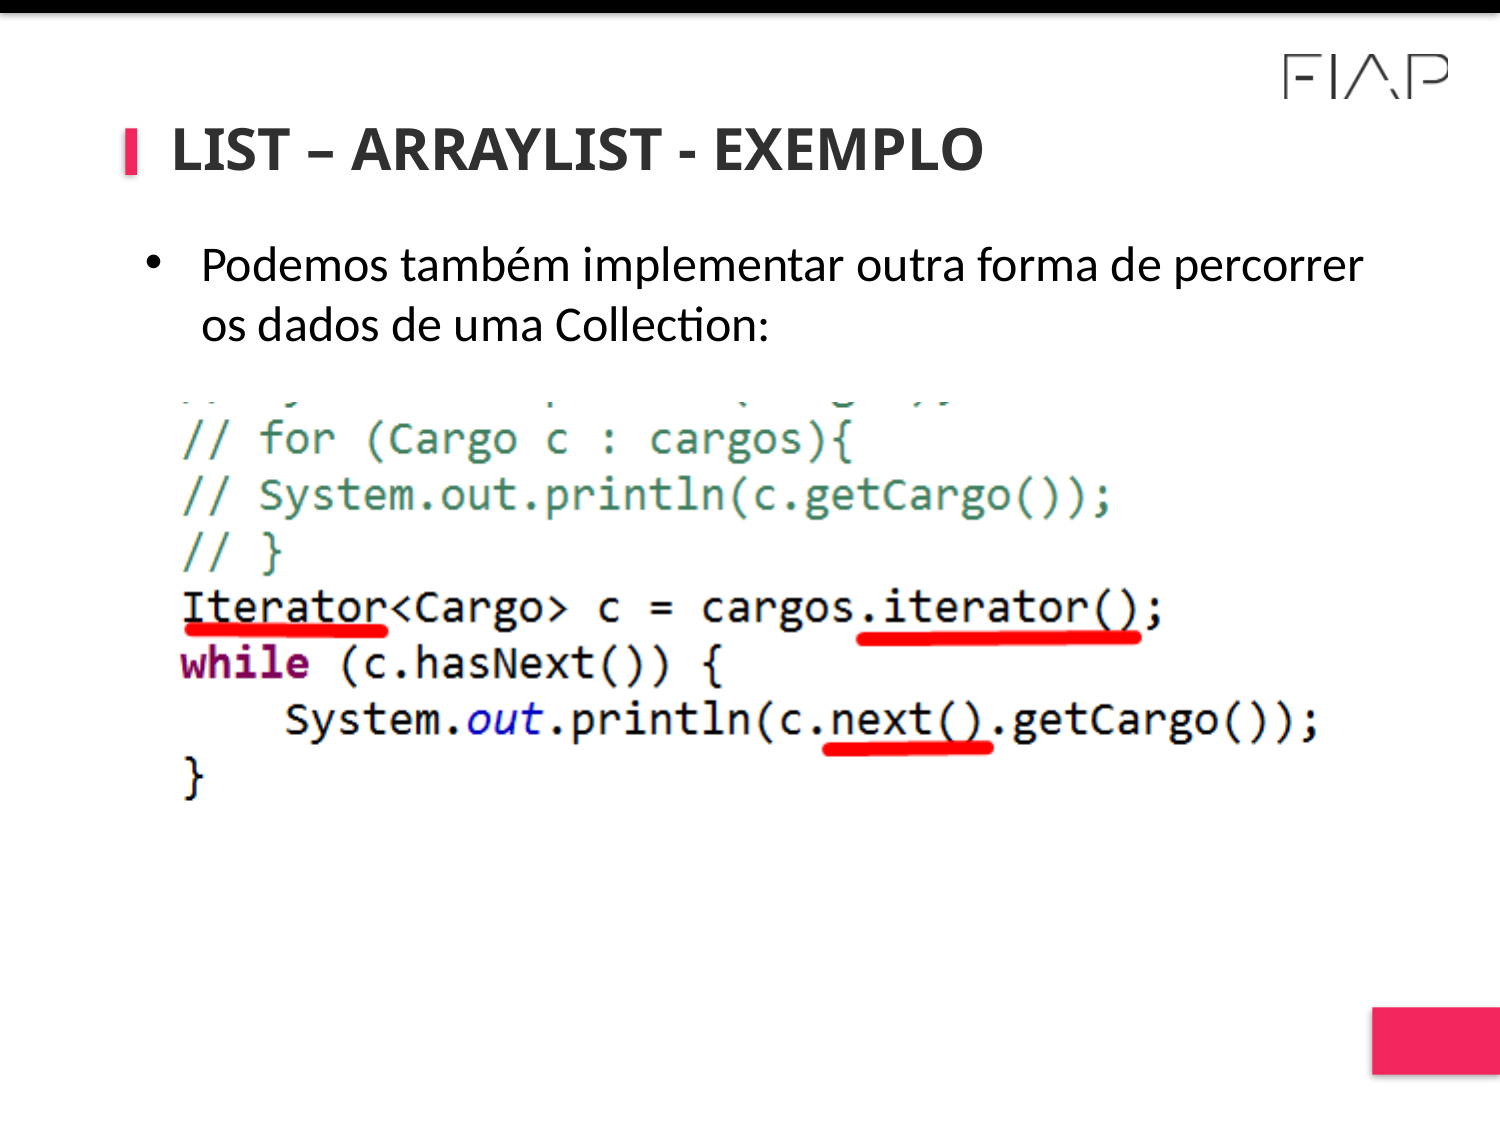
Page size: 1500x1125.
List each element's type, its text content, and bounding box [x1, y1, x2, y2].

picture [155, 402, 1402, 811]
text_box [125, 128, 138, 176]
picture [1283, 53, 1449, 99]
text_box LIST – ARRAYLIST - EXEMPLO [155, 112, 1364, 191]
text_box Podemos também implementar outra forma de percorrer os dados de uma Collection: [129, 224, 1398, 1039]
text_box [104, 199, 1373, 1014]
text_box [1372, 1007, 1500, 1075]
text_box [0, 0, 1500, 14]
